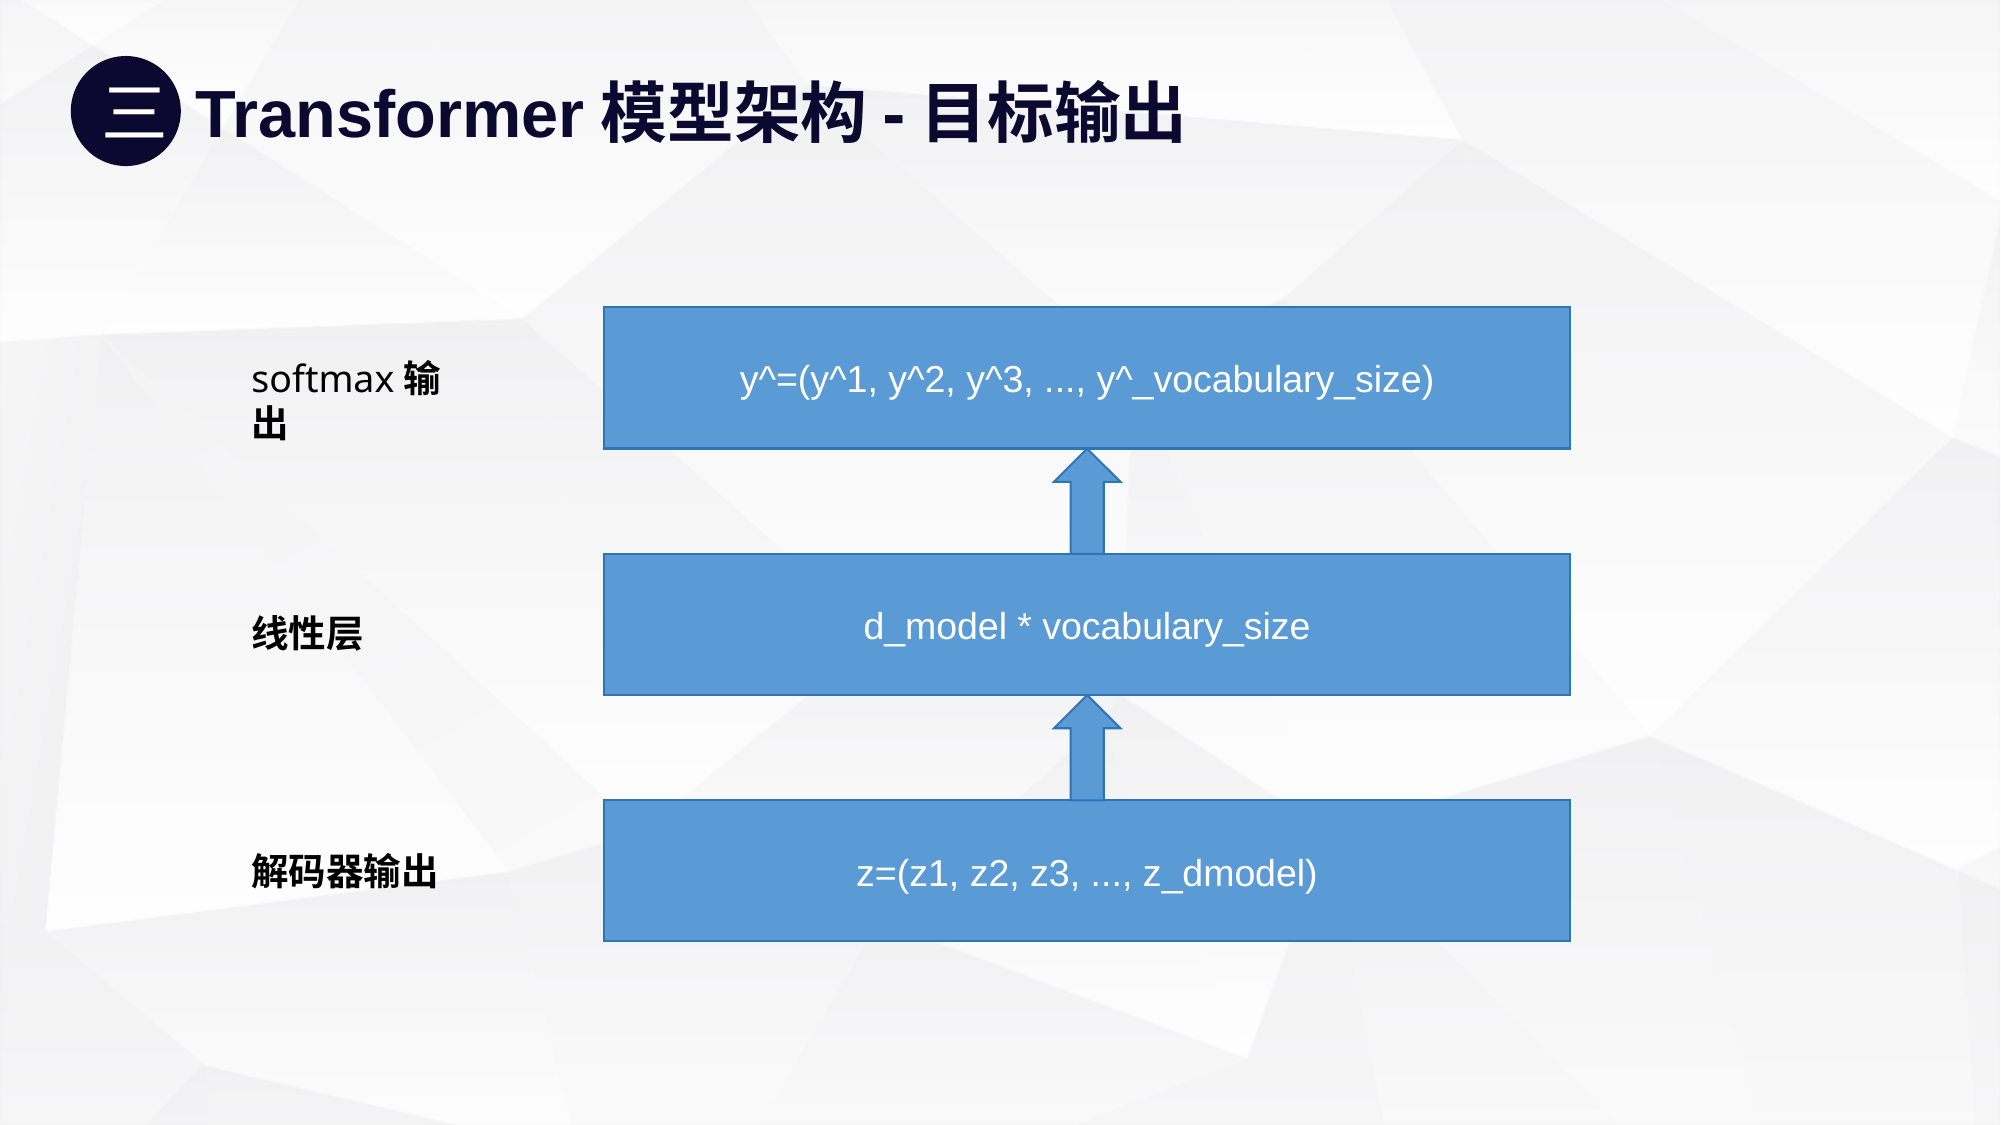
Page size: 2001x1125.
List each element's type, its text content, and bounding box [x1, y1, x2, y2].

text_box [1051, 693, 1123, 802]
text_box softmax输出 [236, 347, 481, 453]
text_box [70, 56, 1240, 167]
text_box d_model * vocabulary_size [603, 553, 1571, 696]
text_box 解码器输出 [236, 840, 481, 901]
text_box z=(z1, z2, z3, ..., z_dmodel) [603, 799, 1571, 942]
text_box 线性层 [236, 602, 481, 662]
text_box [1051, 447, 1123, 555]
text_box y^=(y^1, y^2, y^3, ..., y^_vocabulary_size) [603, 306, 1571, 450]
picture [0, 0, 2001, 1125]
